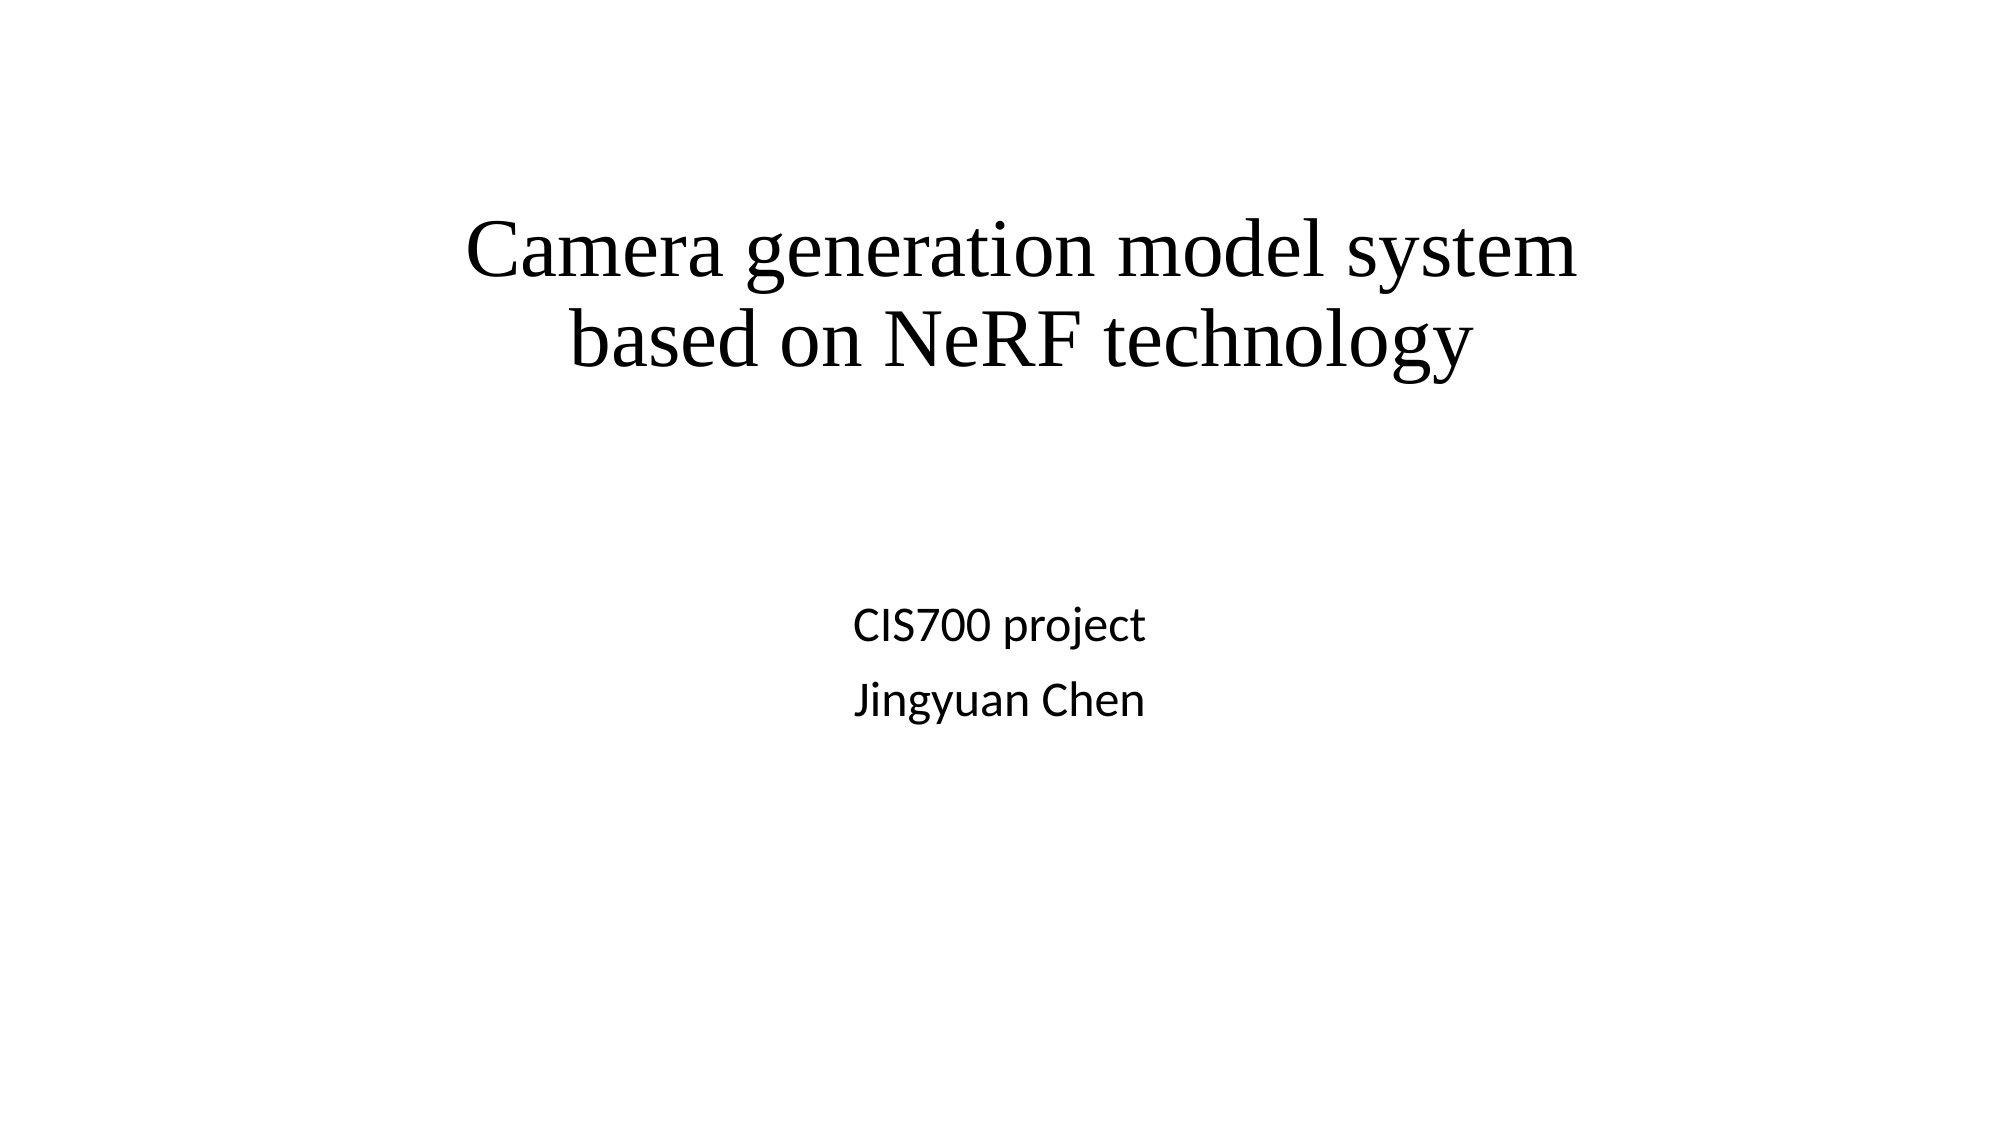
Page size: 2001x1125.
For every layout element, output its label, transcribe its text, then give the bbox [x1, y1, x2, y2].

title Camera generation model system based on NeRF technology [388, 0, 1656, 392]
subtitle CIS700 project Jingyuan Chen [249, 590, 1750, 863]
